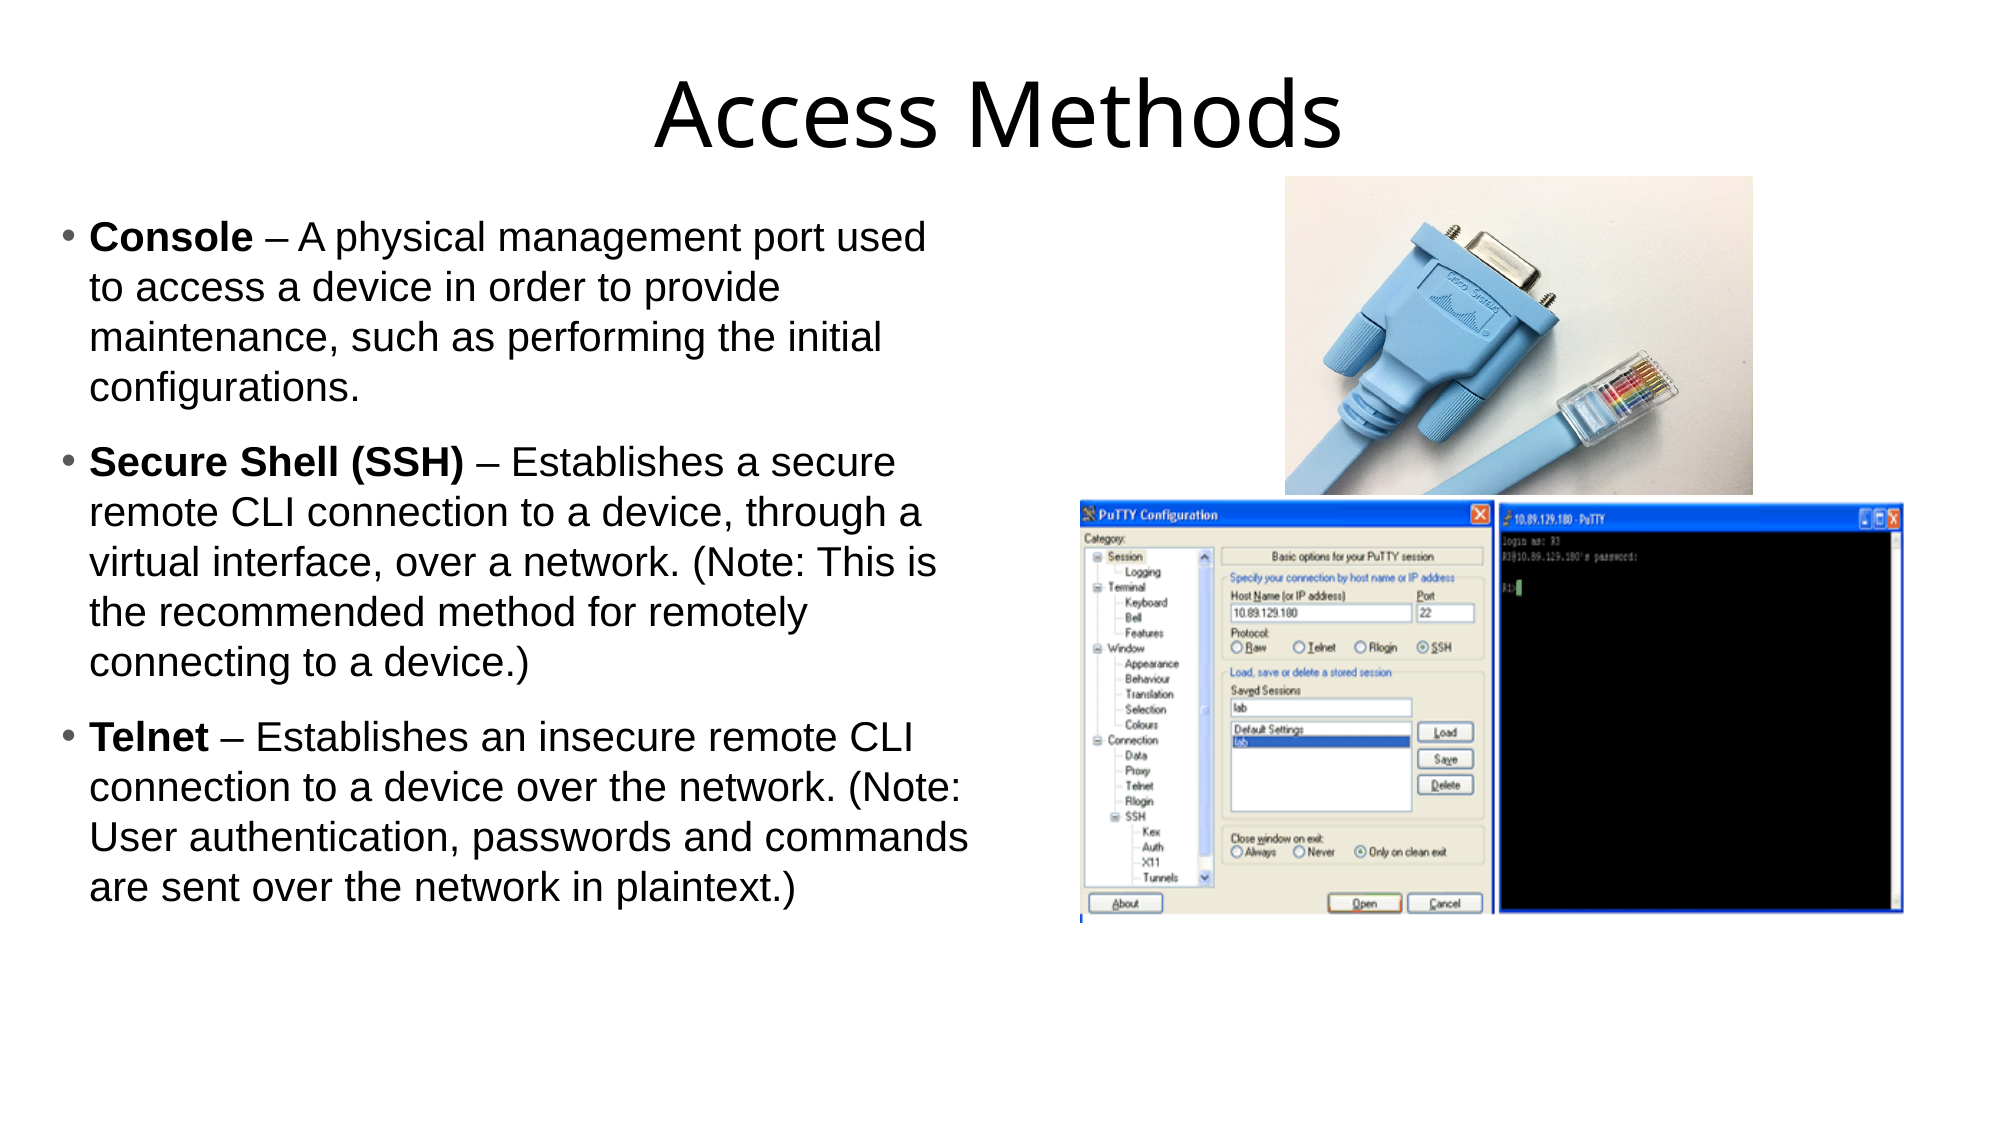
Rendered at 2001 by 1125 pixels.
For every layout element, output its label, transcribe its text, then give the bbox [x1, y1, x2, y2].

title Access Methods [137, 59, 1863, 177]
picture [1079, 499, 1911, 923]
text_box Console – A physical management port used to access a device in order to provide maintenance, such as performing the initial configurations. Secure Shell (SSH) – Establishes a secure remote CLI connection to a device, through a virtual interface, over a network. (Note: This is the recommended method for remotely connecting to a device.) Telnet – Establishes an insecure remote CLI connection to a device over the network. (Note: User authentication, passwords and commands are sent over the network in plaintext.) [46, 202, 1000, 968]
picture [1284, 176, 1753, 495]
